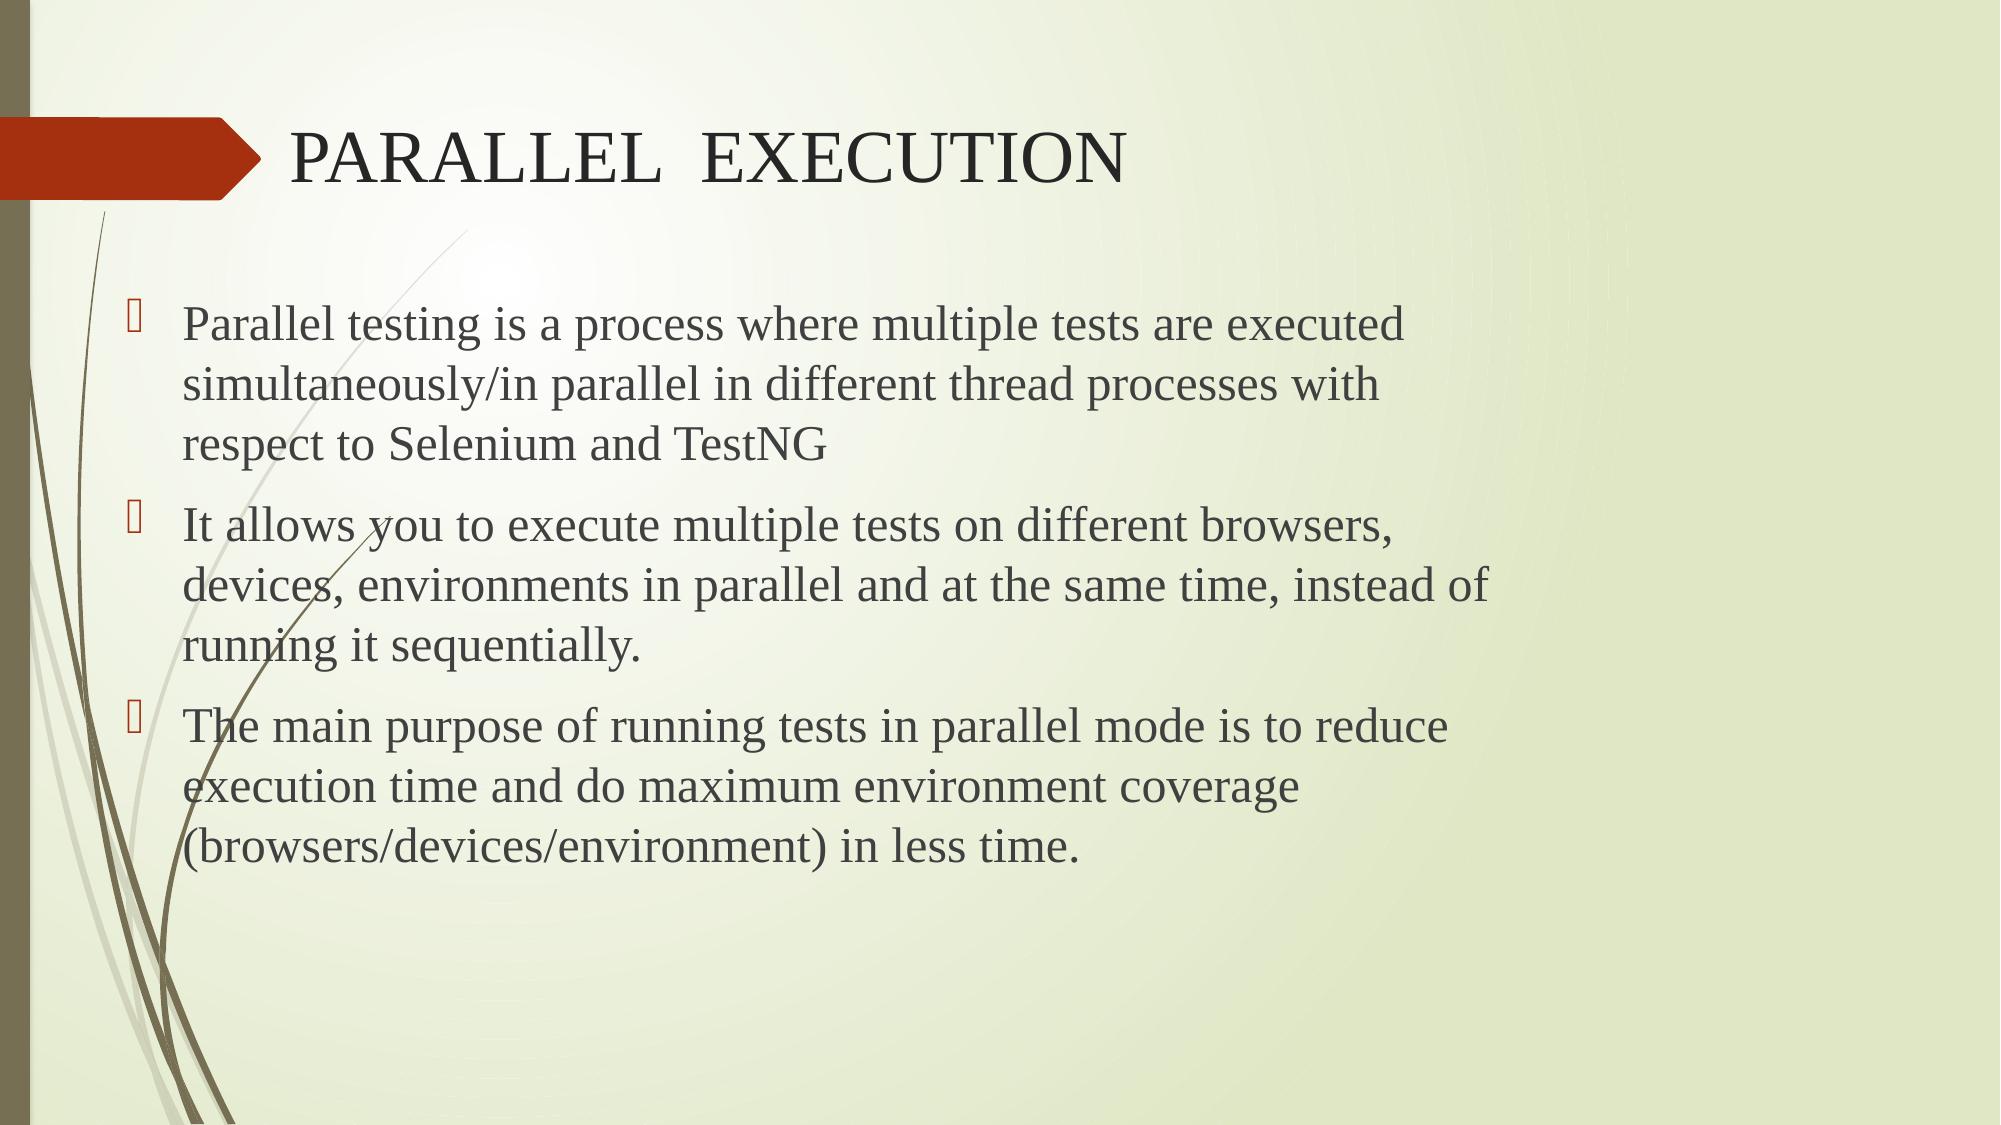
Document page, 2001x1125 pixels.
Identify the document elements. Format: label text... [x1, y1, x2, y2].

list Parallel testing is a process where multiple tests are executed simultaneously/in parallel in different thread processes with respect to Selenium and TestNG It allows you to execute multiple tests on different browsers, devices, environments in parallel and at the same time, instead of running it sequentially. The main purpose of running tests in parallel mode is to reduce execution time and do maximum environment coverage (browsers/devices/environment) in less time. [111, 282, 1522, 992]
title PARALLEL EXECUTION [274, 99, 1522, 221]
